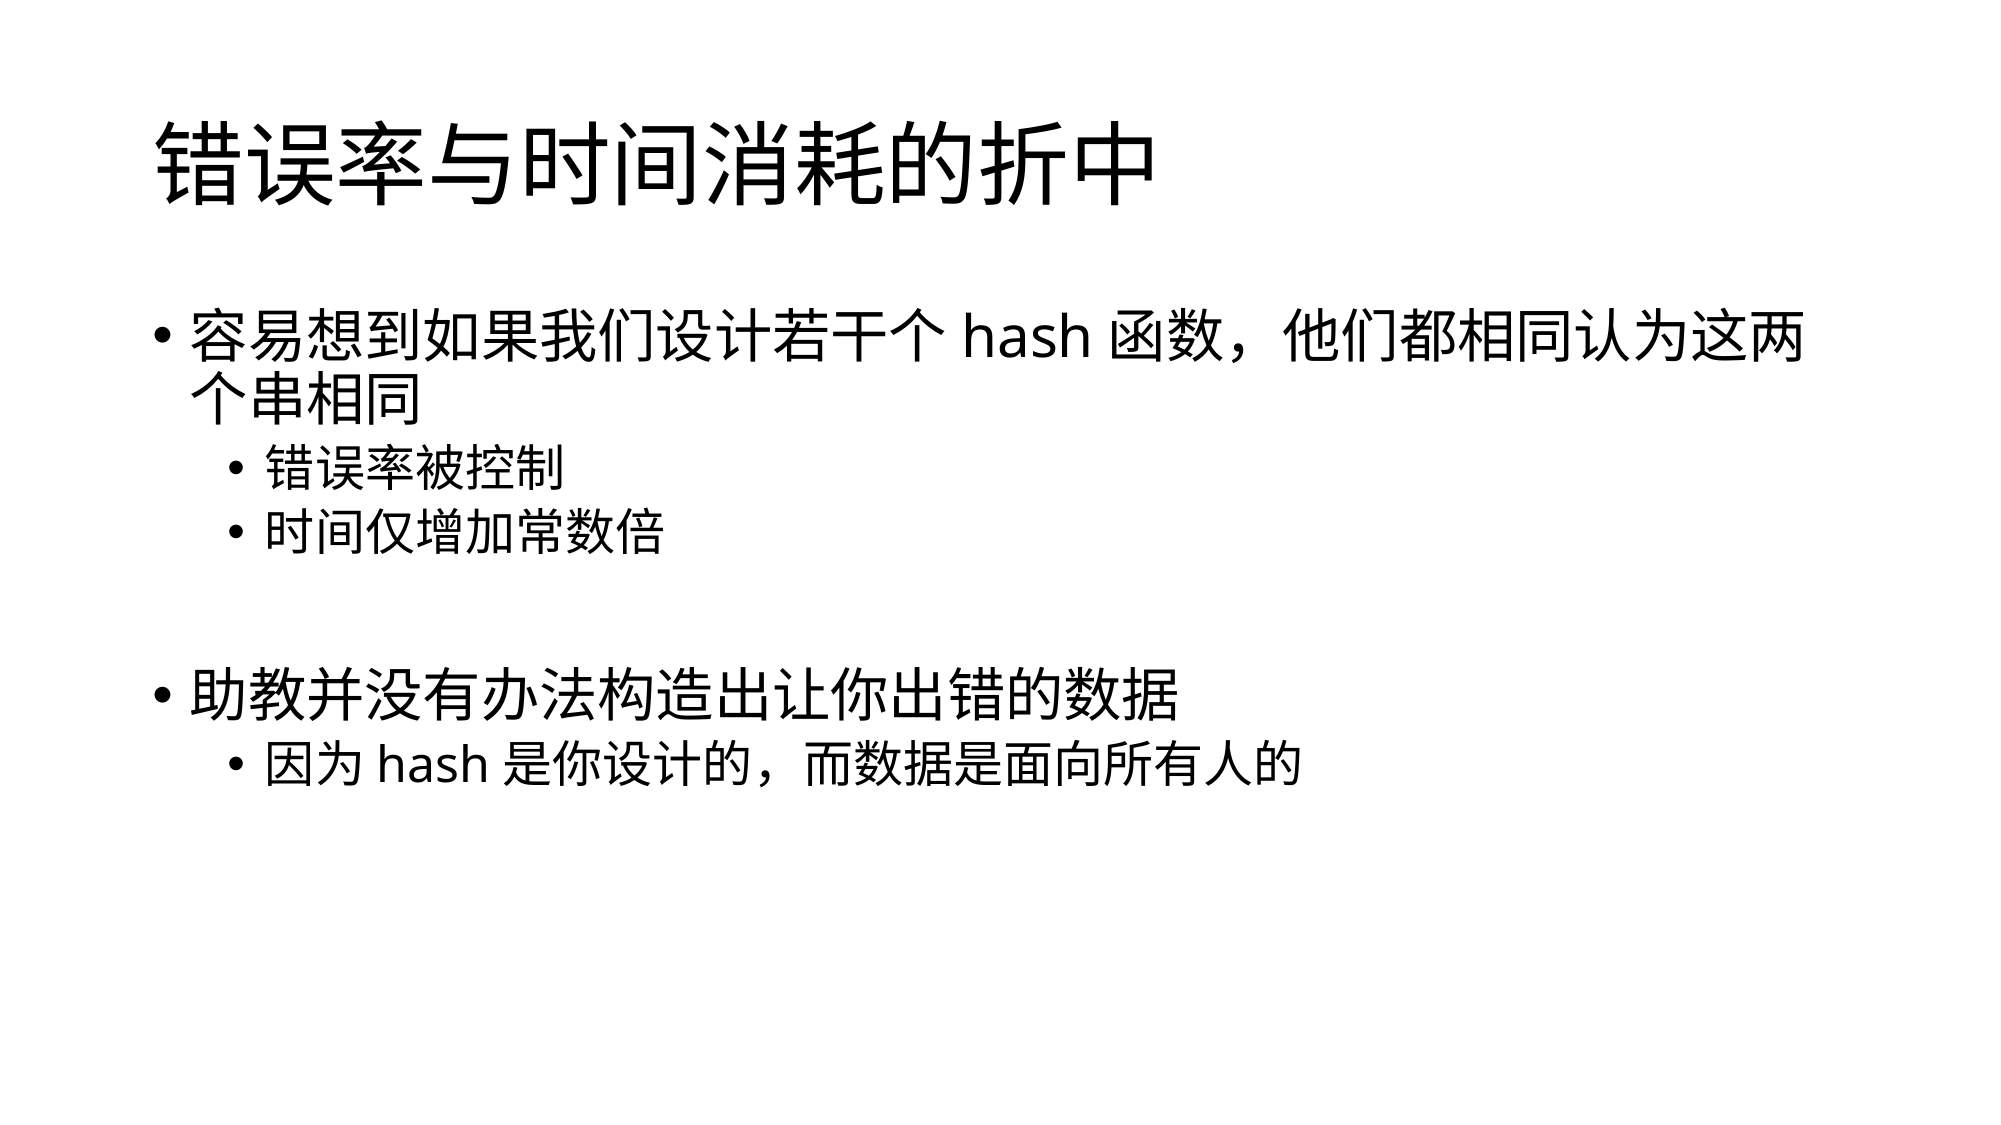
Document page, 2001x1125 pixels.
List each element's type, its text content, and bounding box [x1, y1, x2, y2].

list 容易想到如果我们设计若干个hash函数，他们都相同认为这两个串相同 错误率被控制 时间仅增加常数倍 助教并没有办法构造出让你出错的数据 因为hash是你设计的，而数据是面向所有人的 [137, 299, 1863, 1014]
title 错误率与时间消耗的折中 [137, 59, 1863, 278]
